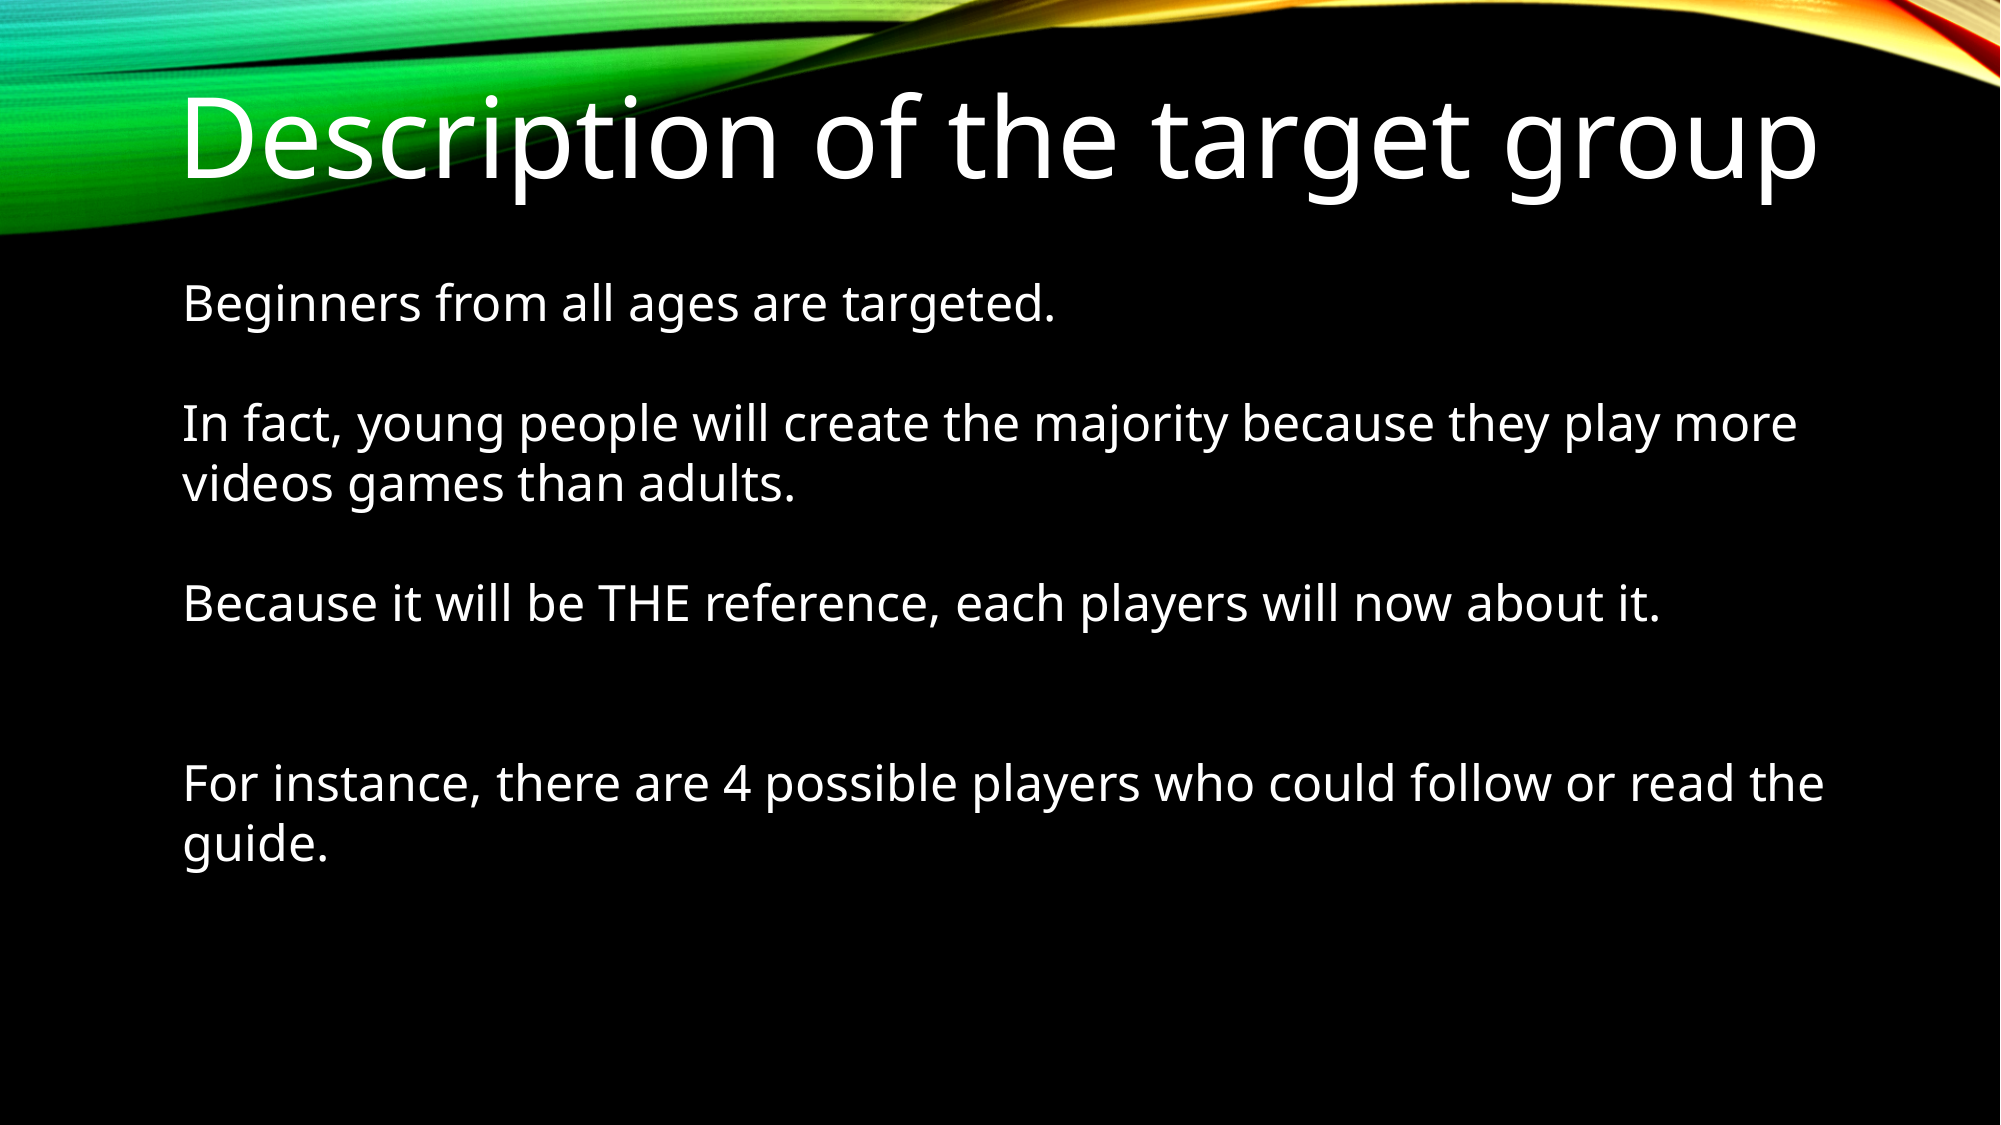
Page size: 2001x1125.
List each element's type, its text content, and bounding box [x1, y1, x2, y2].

text_box Description of the target group [37, 58, 1963, 209]
text_box Beginners from all ages are targeted. In fact, young people will create the majority because they play more videos games than adults. Because it will be THE reference, each players will now about it. For instance, there are 4 possible players who could follow or read the guide. [167, 264, 1846, 879]
picture [0, 0, 2000, 237]
